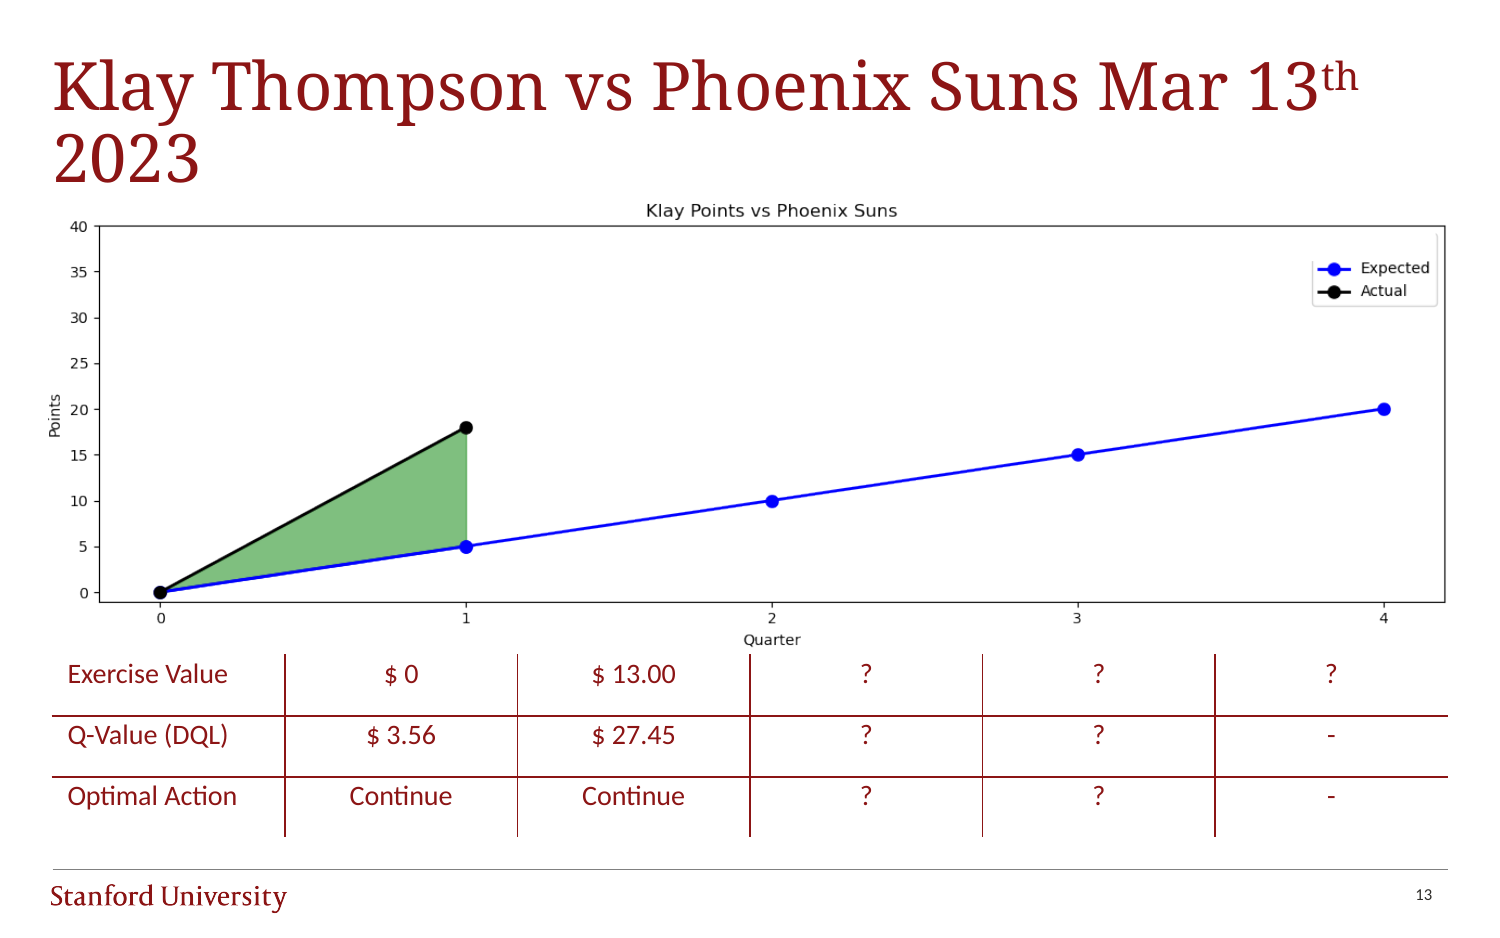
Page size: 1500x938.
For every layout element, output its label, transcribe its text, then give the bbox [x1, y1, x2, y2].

table_cell Q-Value (DQL) [53, 717, 284, 776]
table_cell ? [983, 778, 1214, 837]
table_cell - [1216, 778, 1447, 837]
table_header ? [751, 656, 982, 715]
picture [0, 167, 1500, 656]
table_header ? [983, 656, 1214, 715]
table_cell Continue [518, 778, 749, 837]
table_cell Continue [286, 778, 517, 837]
table_header $ 0 [286, 656, 517, 715]
table_cell ? [983, 717, 1214, 776]
table_header $ 13.00 [518, 656, 749, 715]
picture [37, 870, 301, 927]
table_header ? [1216, 656, 1447, 715]
title Klay Thompson vs Phoenix Suns Mar 13th 2023 [52, 49, 1448, 167]
slide_number 13 [1110, 868, 1448, 919]
table_cell ? [751, 717, 982, 776]
table_cell $ 3.56 [286, 717, 517, 776]
table_cell Optimal Action [53, 778, 284, 837]
table_cell ? [751, 778, 982, 837]
table_header Exercise Value [53, 656, 284, 715]
table_cell - [1216, 717, 1447, 776]
table_cell $ 27.45 [518, 717, 749, 776]
